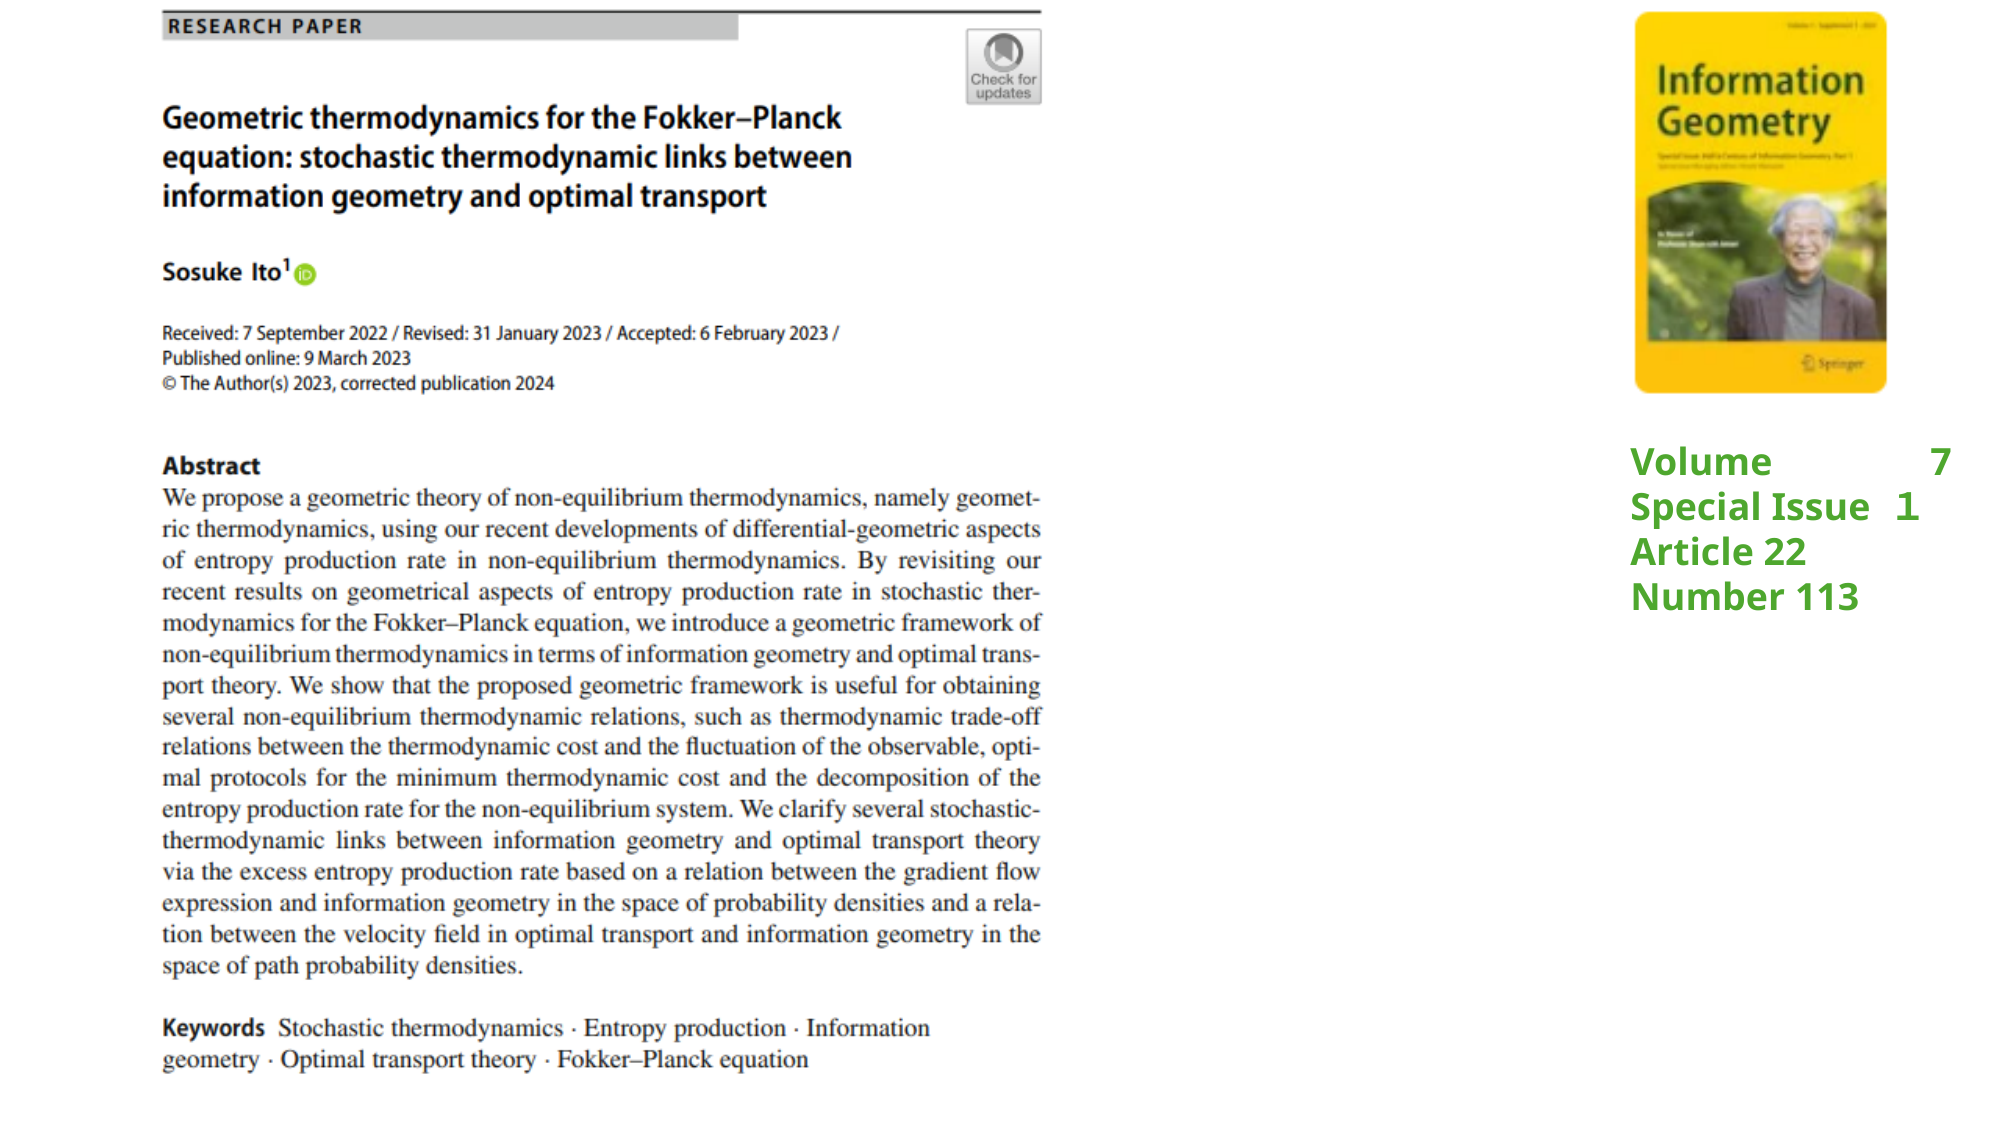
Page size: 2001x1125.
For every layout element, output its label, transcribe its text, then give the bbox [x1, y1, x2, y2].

picture [1629, 0, 1894, 414]
picture [136, 0, 1090, 1113]
text_box Volume 7 Special Issue １ Article 22 Number 113 [1615, 430, 1967, 626]
